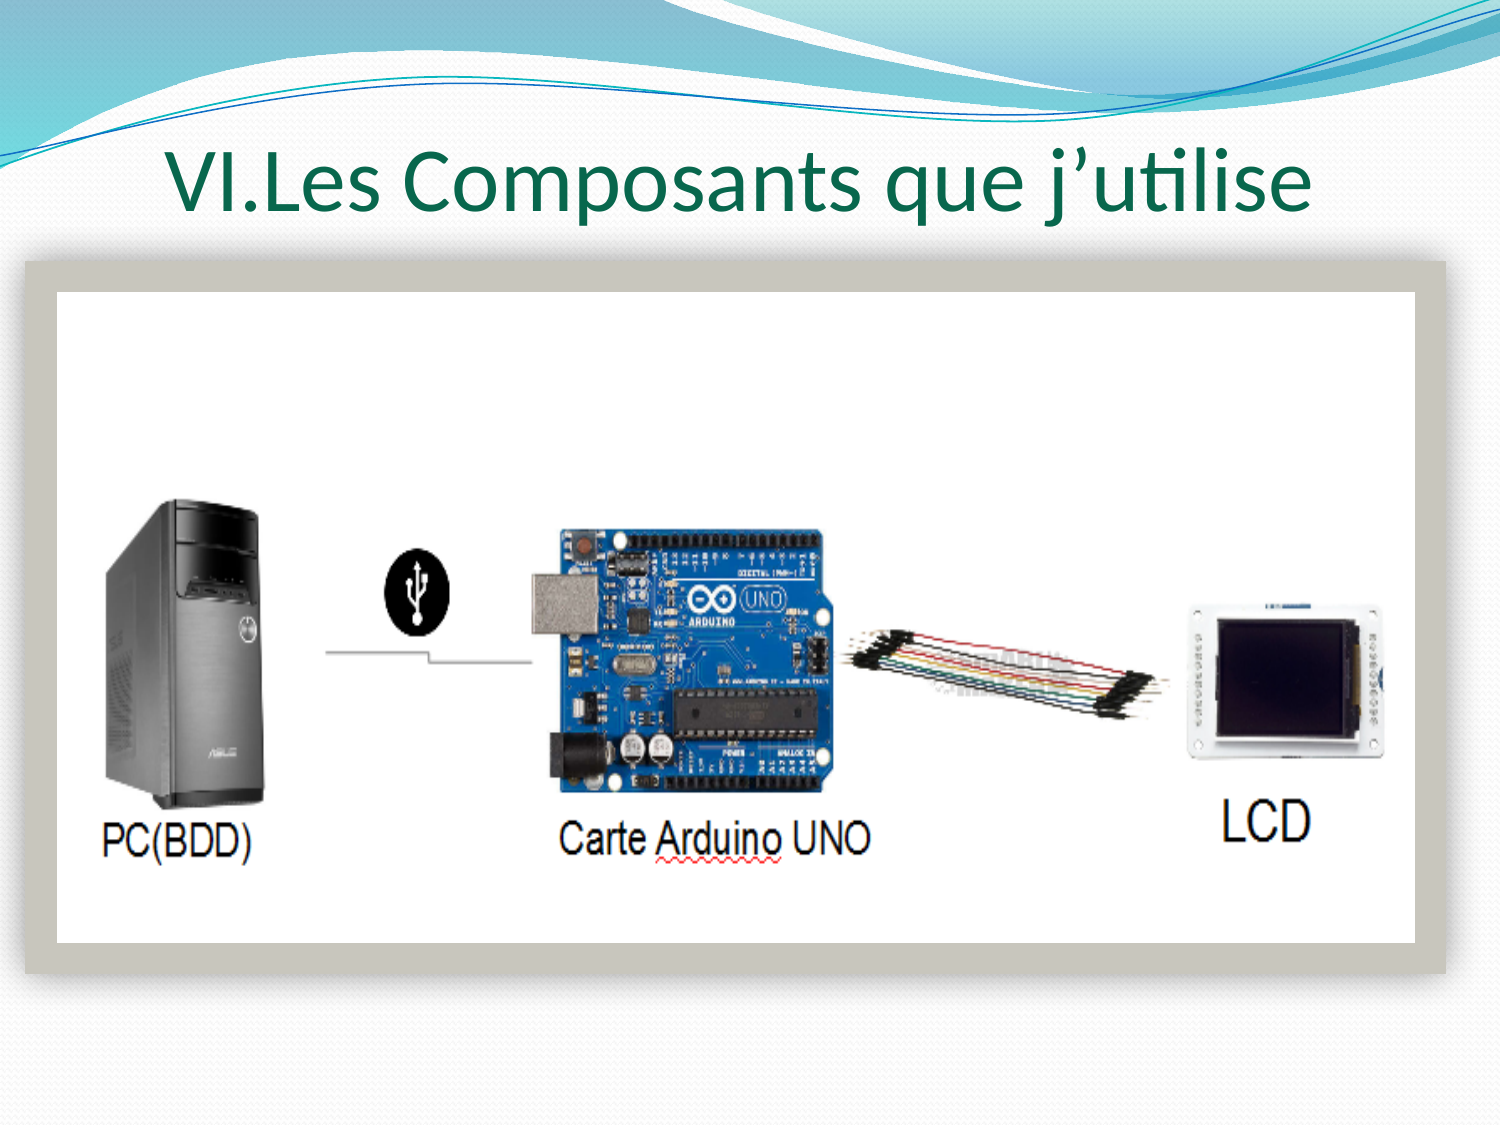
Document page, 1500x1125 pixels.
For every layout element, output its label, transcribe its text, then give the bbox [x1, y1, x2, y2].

picture [56, 291, 1416, 944]
title VI.Les Composants que j’utilise [64, 0, 1415, 230]
